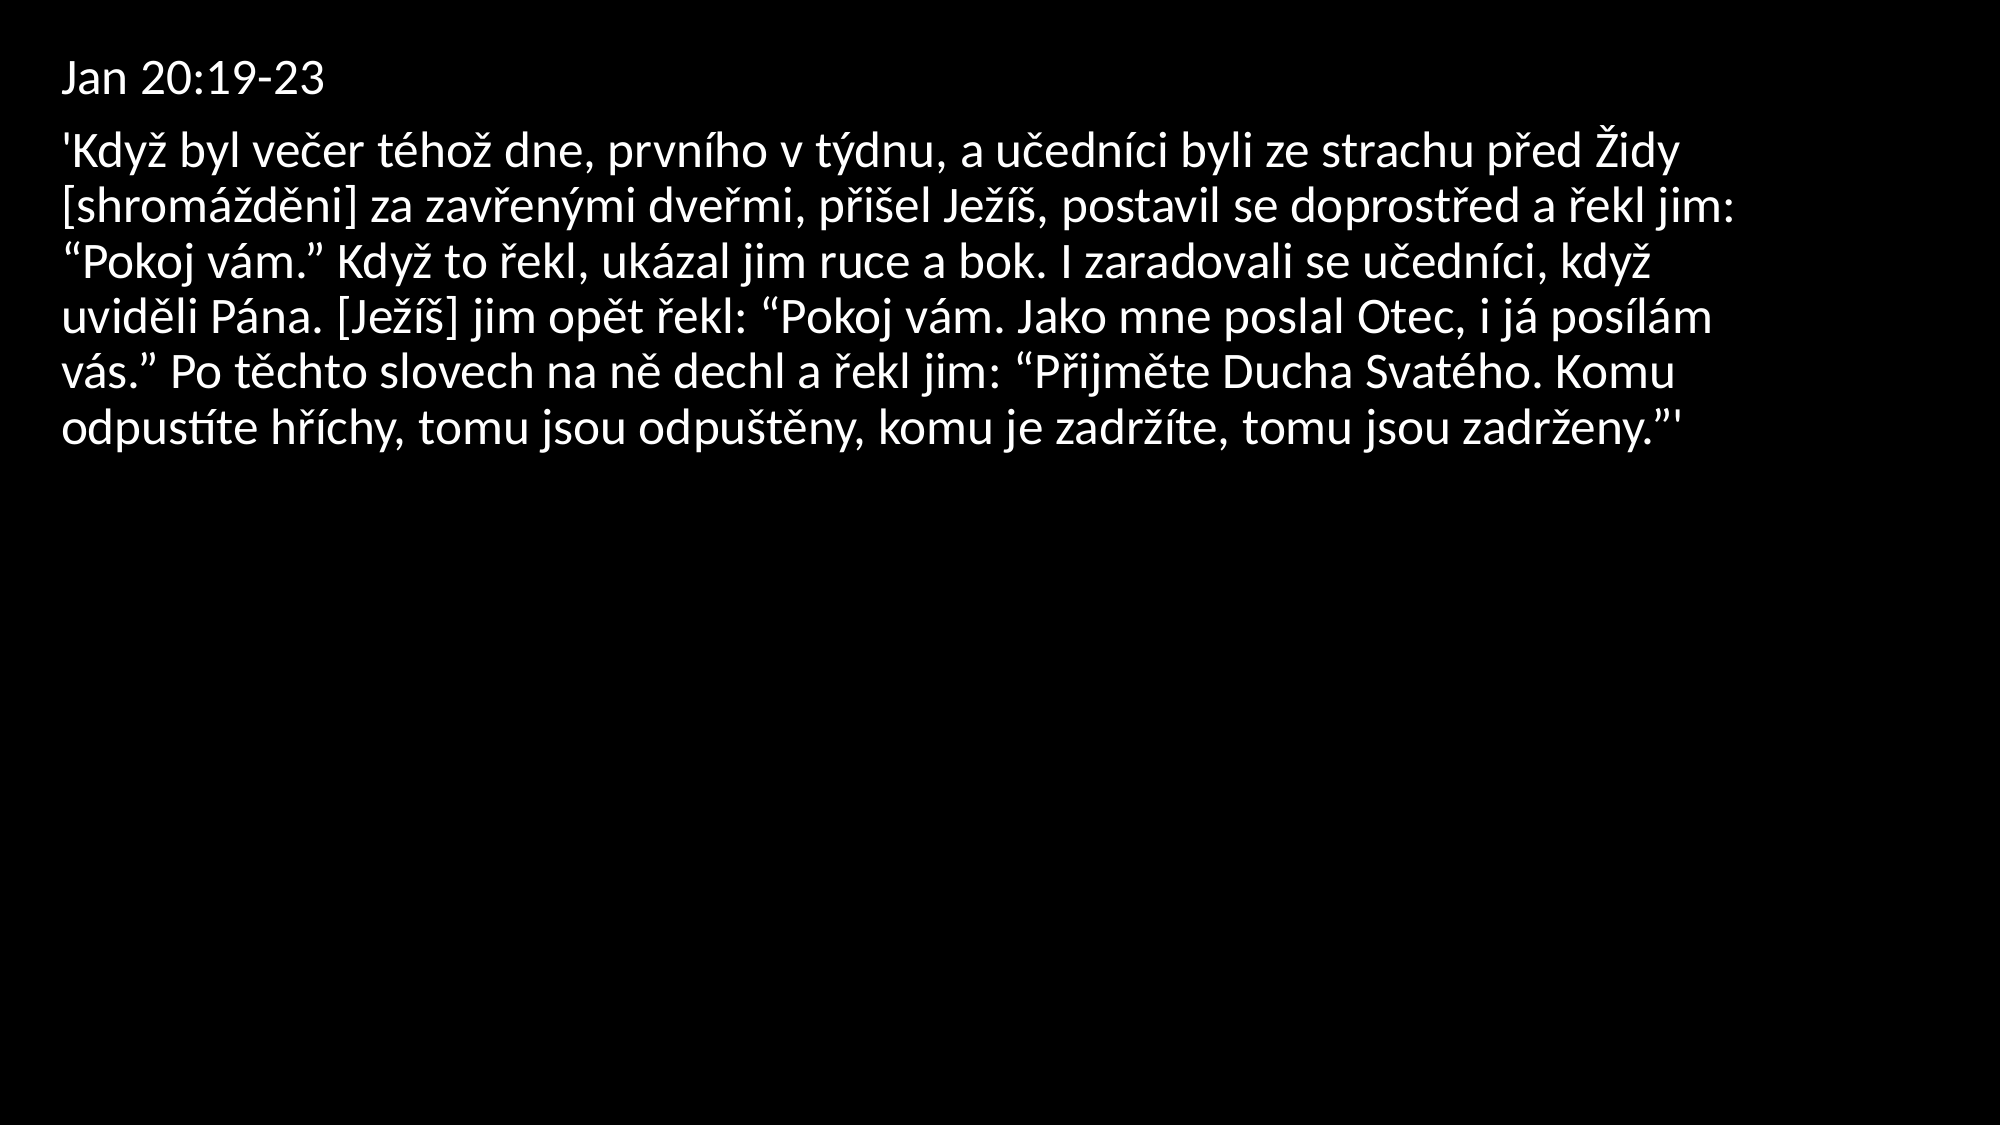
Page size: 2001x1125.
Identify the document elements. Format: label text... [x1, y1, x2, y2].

subtitle Jan 20:19-23 'Když byl večer téhož dne, prvního v týdnu, a učedníci byli ze strachu před Židy [shromážděni] za zavřenými dveřmi, přišel Ježíš, postavil se doprostřed a řekl jim: “Pokoj vám.” Když to řekl, ukázal jim ruce a bok. I zaradovali se učedníci, když uviděli Pána. [Ježíš] jim opět řekl: “Pokoj vám. Jako mne poslal Otec, i já posílám vás.” Po těchto slovech na ně dechl a řekl jim: “Přijměte Ducha Svatého. Komu odpustíte hříchy, tomu jsou odpuštěny, komu je zadržíte, tomu jsou zadrženy.”' [46, 42, 1761, 521]
